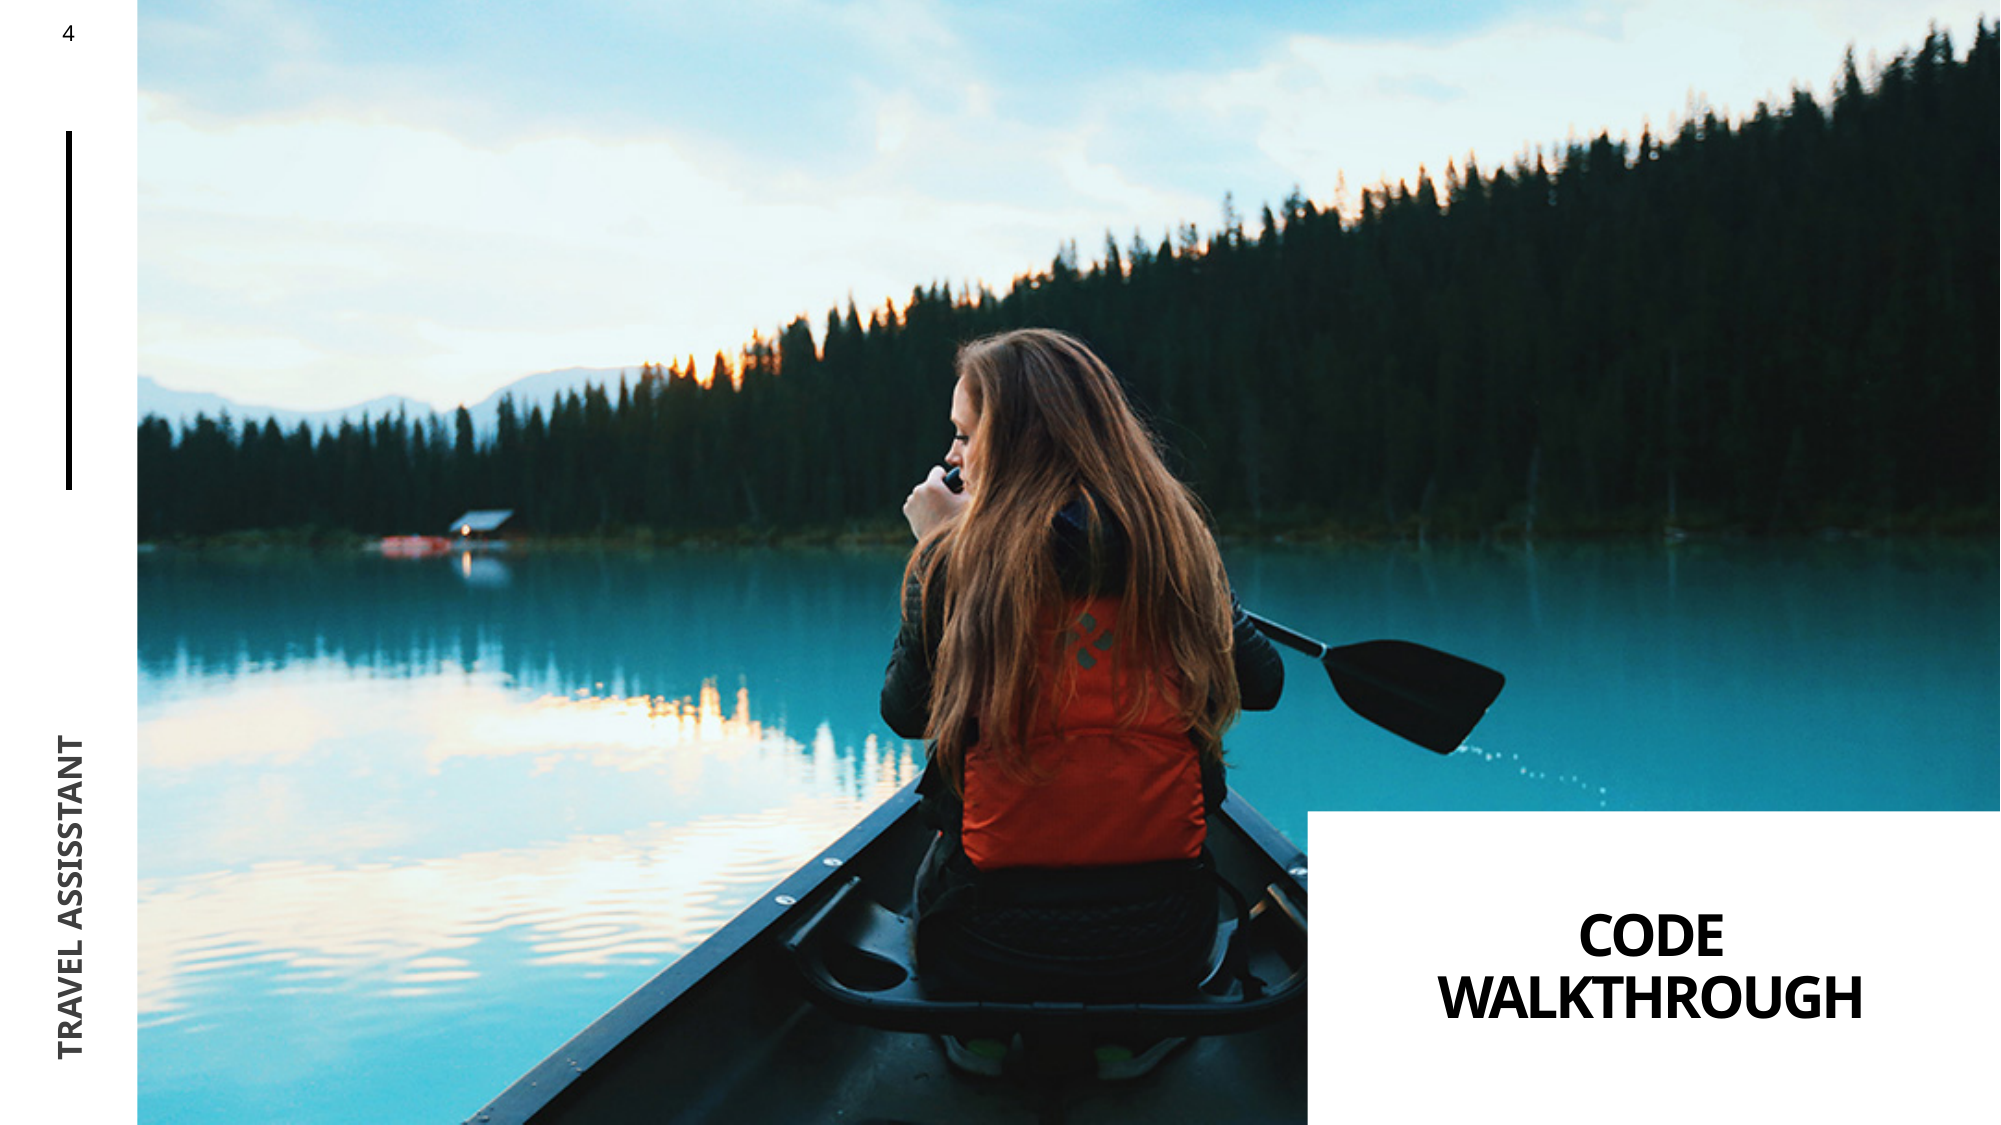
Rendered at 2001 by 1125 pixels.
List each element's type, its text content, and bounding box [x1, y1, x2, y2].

footer TRAVEL ASSISSTANT [45, 534, 92, 1076]
picture [137, 0, 2000, 1125]
